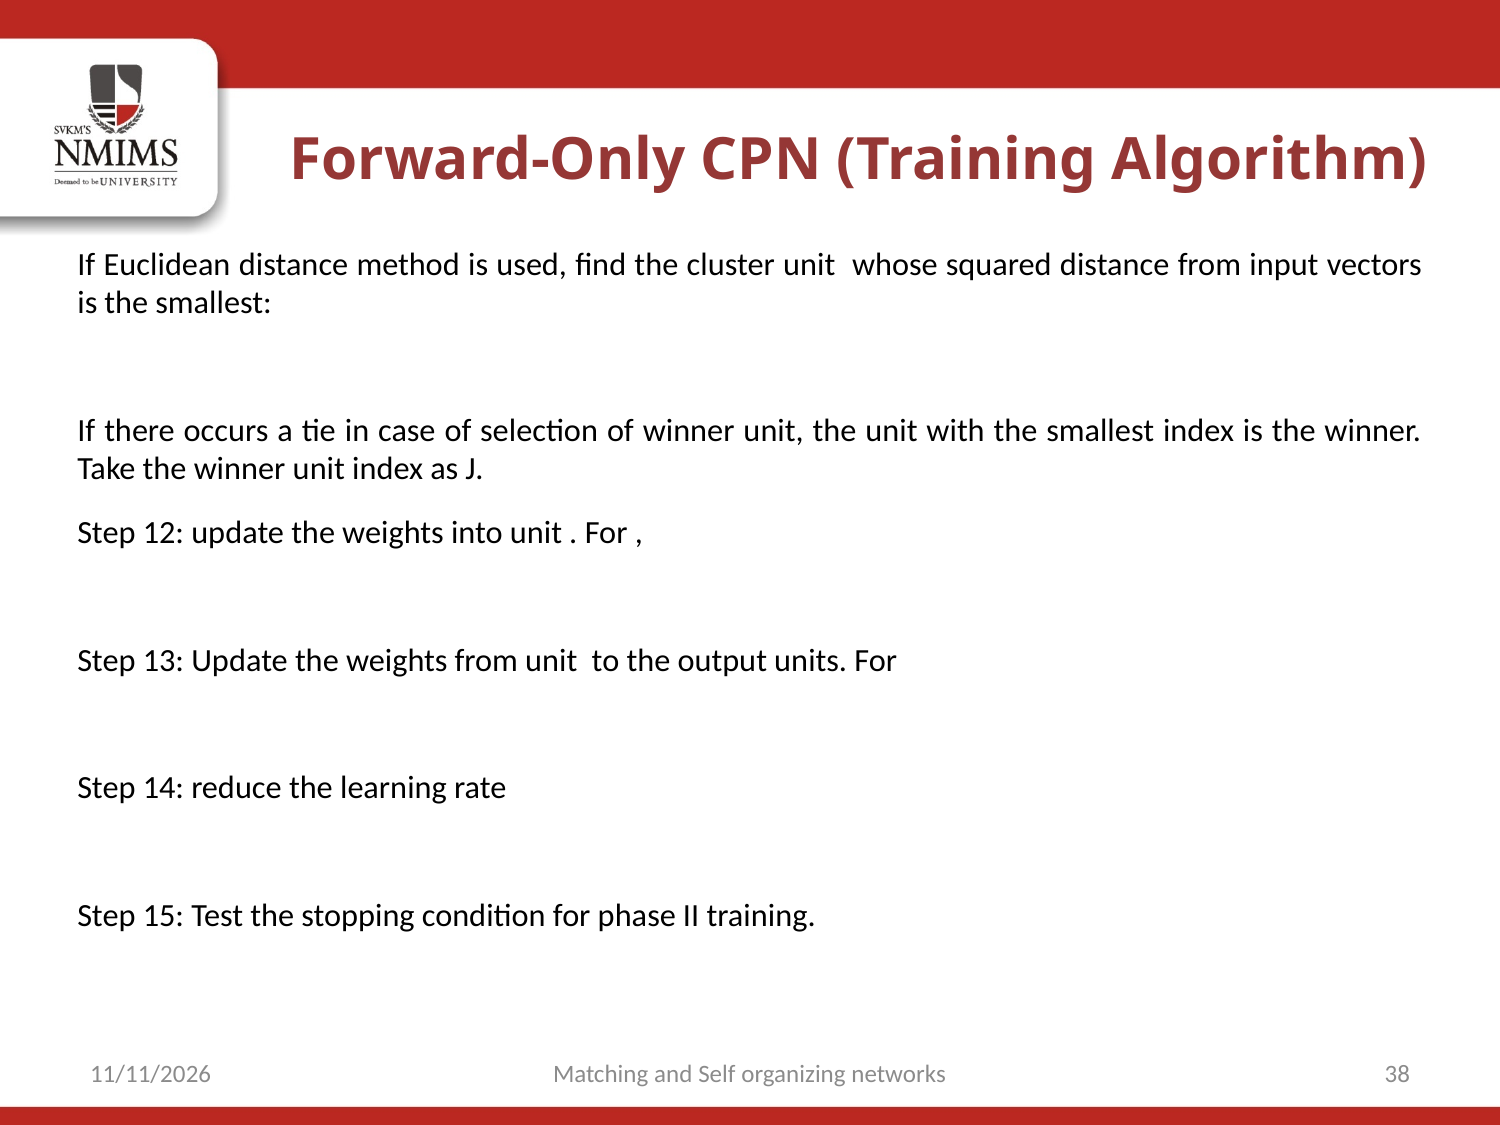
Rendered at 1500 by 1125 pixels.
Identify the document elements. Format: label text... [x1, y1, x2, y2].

slide_number 38 [1074, 1042, 1425, 1103]
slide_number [75, 1042, 425, 1103]
footer Matching and Self organizing networks [512, 1042, 988, 1103]
text_box Forward-Only CPN (Training Algorithm) [274, 114, 1488, 199]
picture [0, 0, 1500, 1125]
